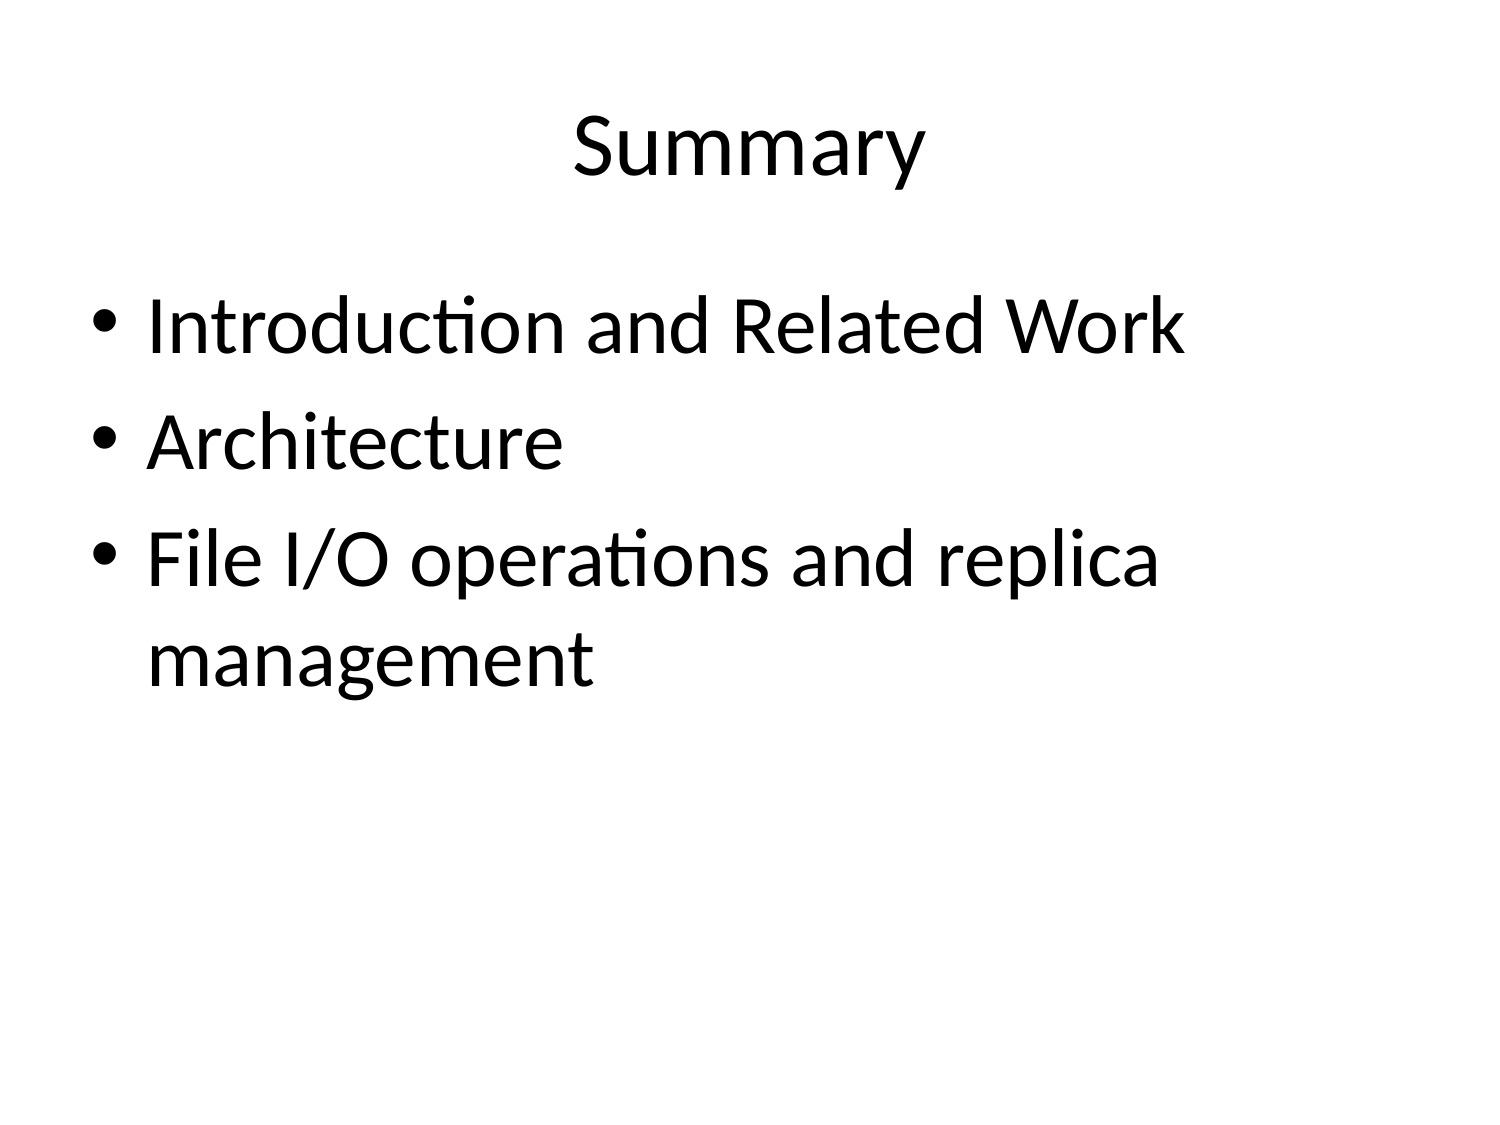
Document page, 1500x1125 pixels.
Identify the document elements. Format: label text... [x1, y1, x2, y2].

title Summary [75, 45, 1425, 233]
list Introduction and Related Work Architecture File I/O operations and replica management [75, 262, 1425, 1005]
